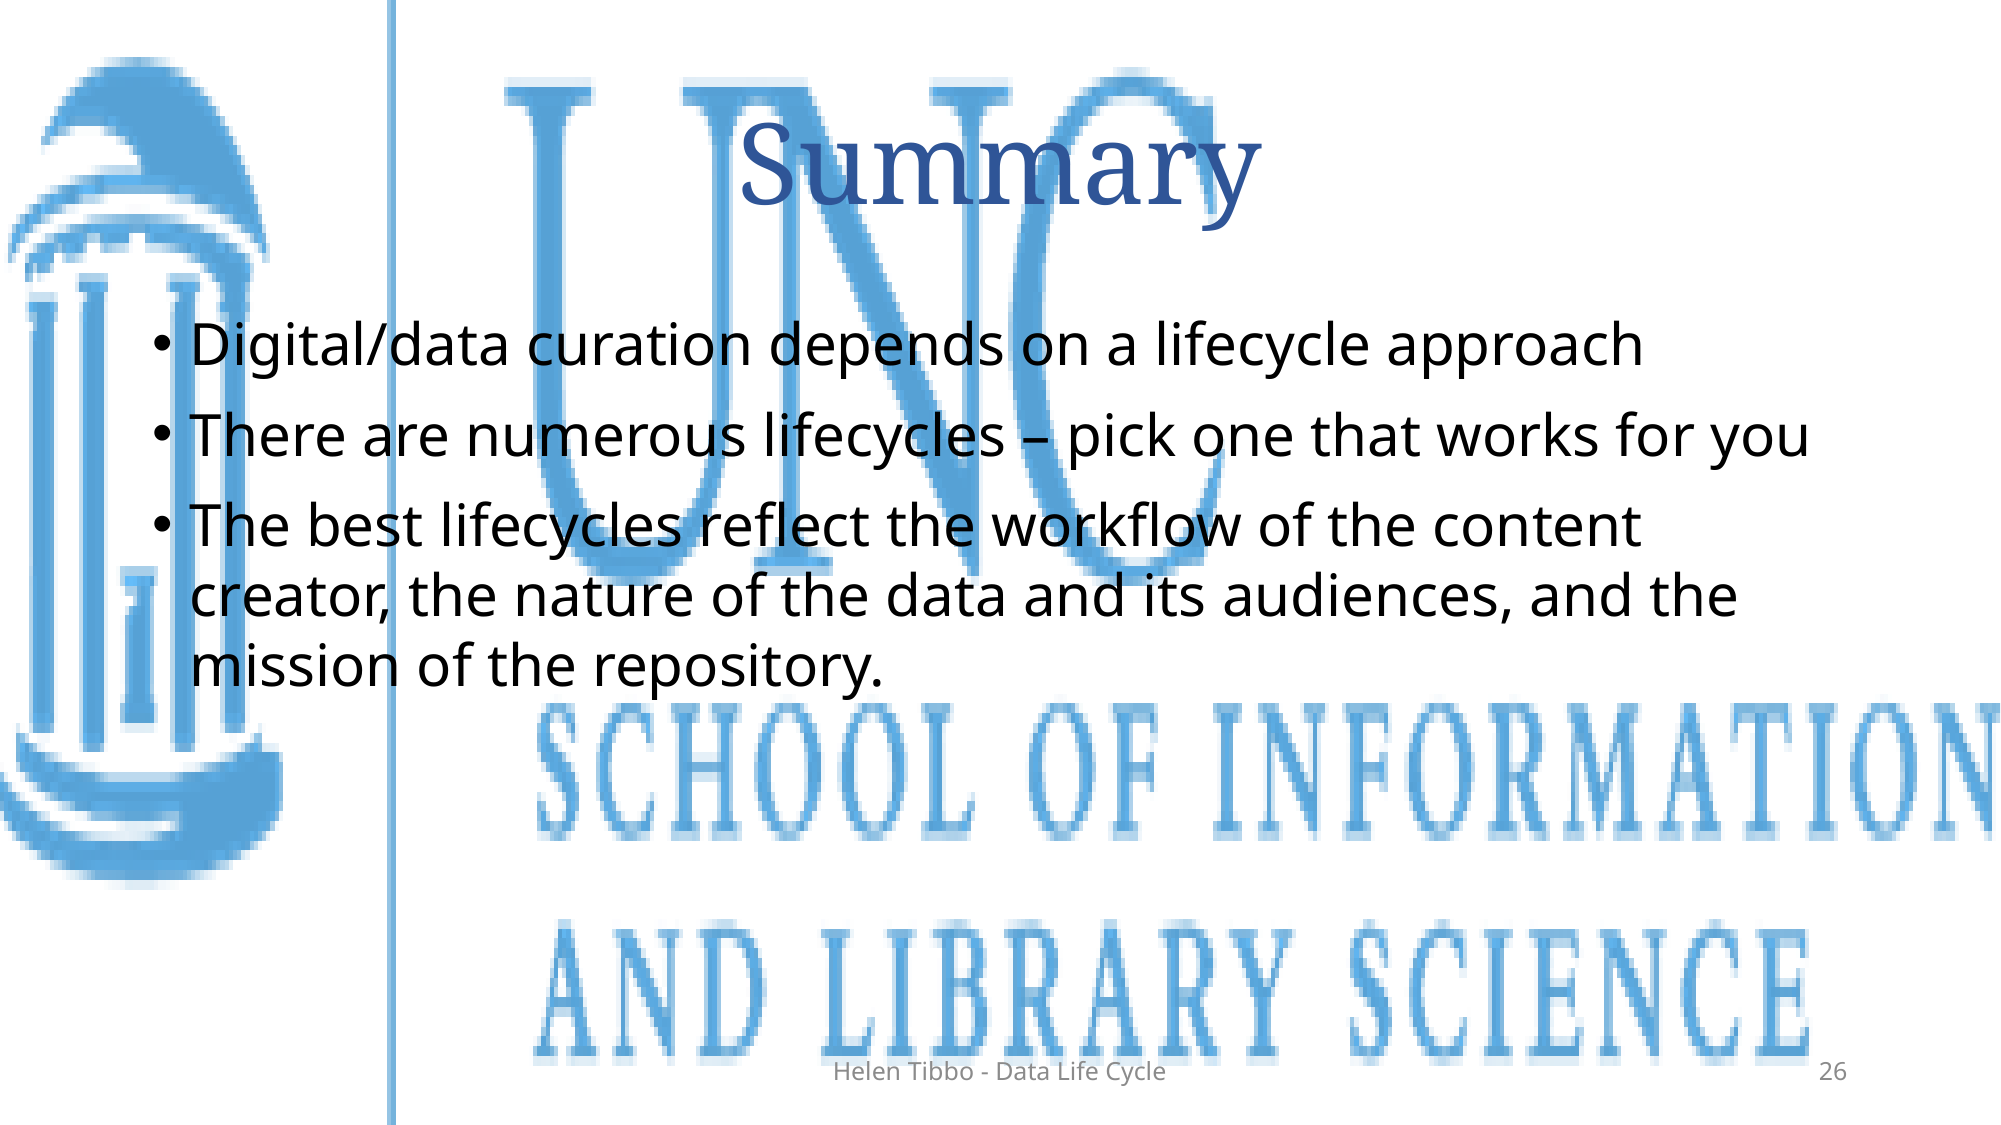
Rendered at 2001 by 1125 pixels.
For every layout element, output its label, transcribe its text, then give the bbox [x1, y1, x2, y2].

picture [0, 0, 2001, 1125]
list Digital/data curation depends on a lifecycle approach There are numerous lifecycles – pick one that works for you The best lifecycles reflect the workflow of the content creator, the nature of the data and its audiences, and the mission of the repository. [137, 299, 1863, 1014]
title Summary [137, 59, 1863, 278]
footer Helen Tibbo - Data Life Cycle [662, 1042, 1338, 1103]
slide_number 26 [1412, 1042, 1863, 1103]
